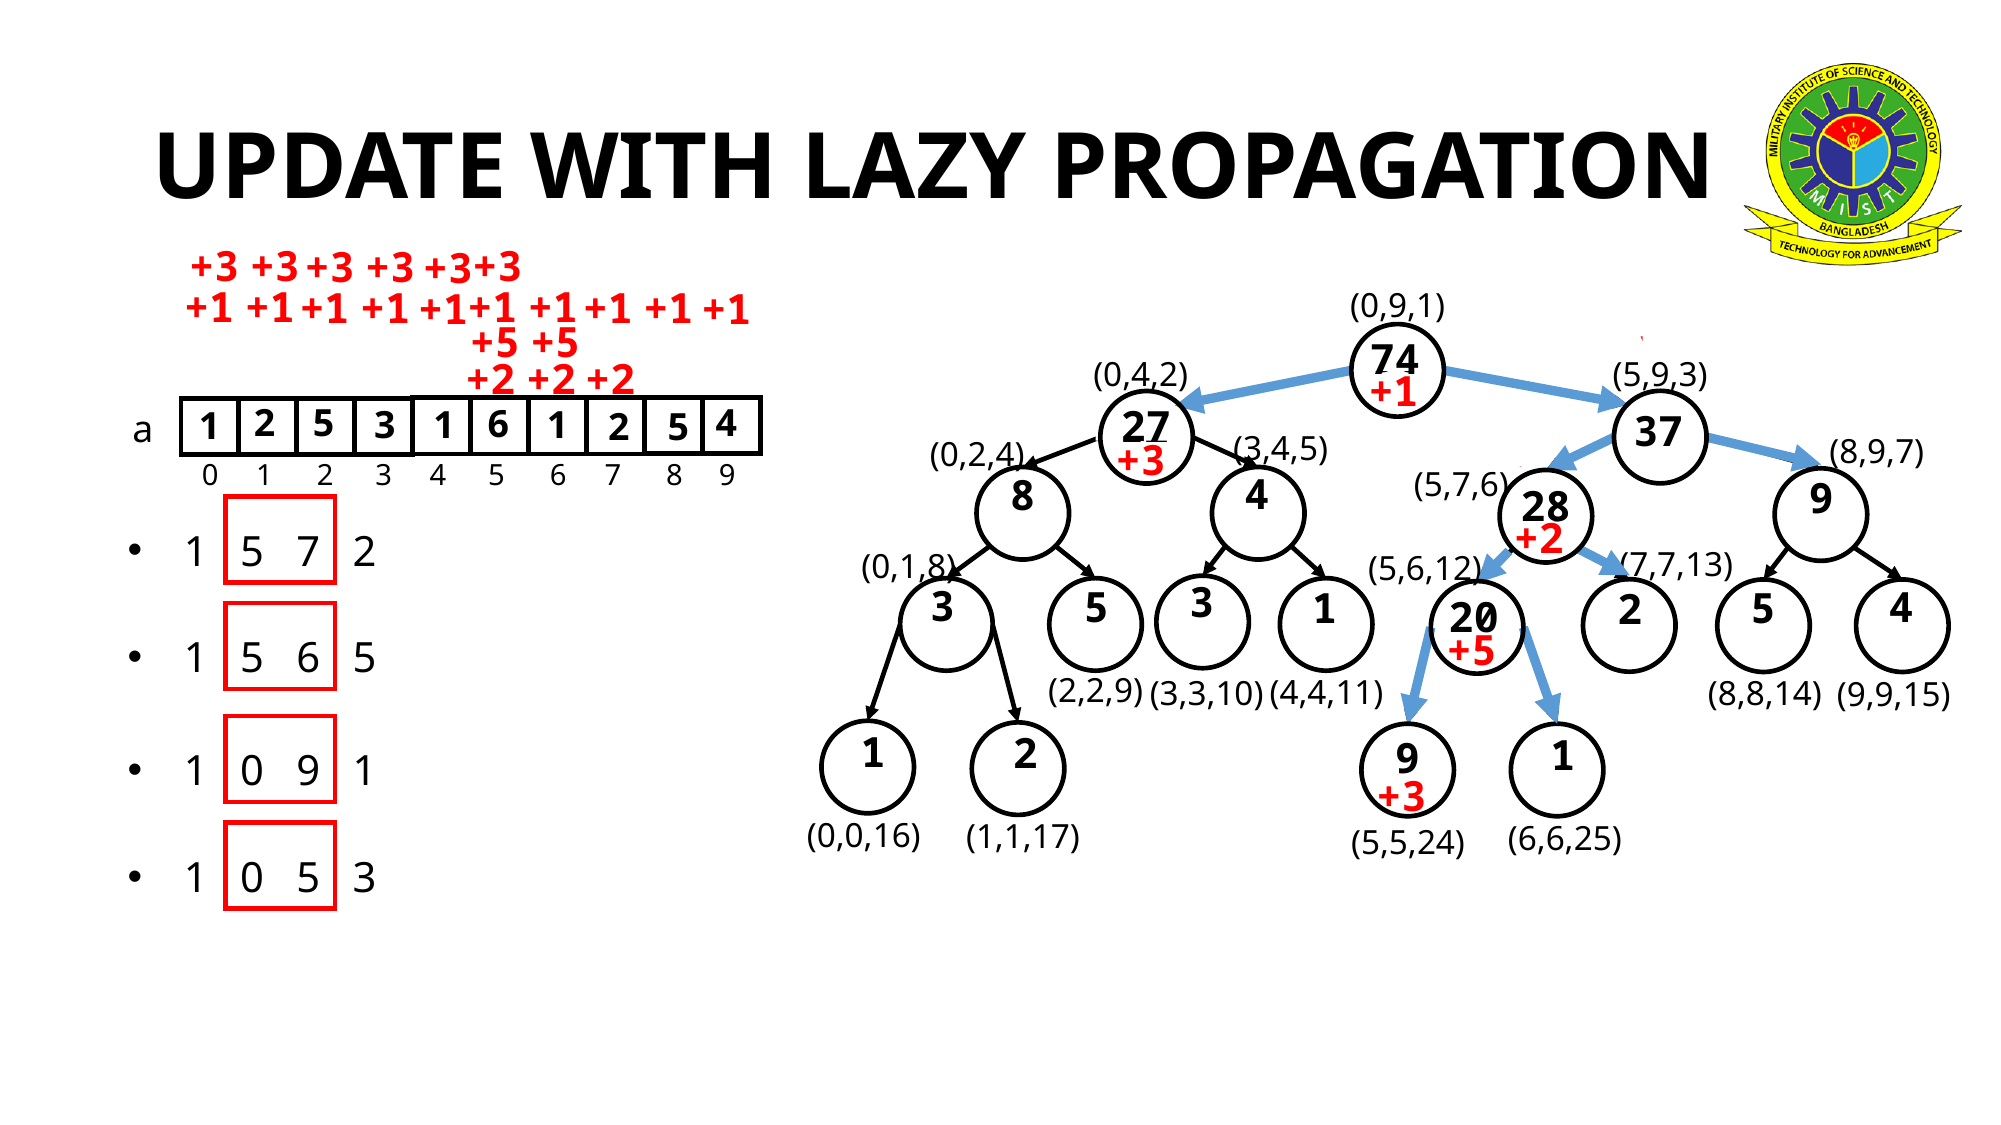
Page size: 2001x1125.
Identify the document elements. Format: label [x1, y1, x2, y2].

text_box [112, 232, 766, 584]
text_box [112, 715, 392, 803]
title [137, 59, 1863, 278]
picture [1863, 59, 1964, 269]
text_box [792, 222, 1966, 869]
text_box [112, 602, 392, 690]
text_box [112, 822, 392, 910]
